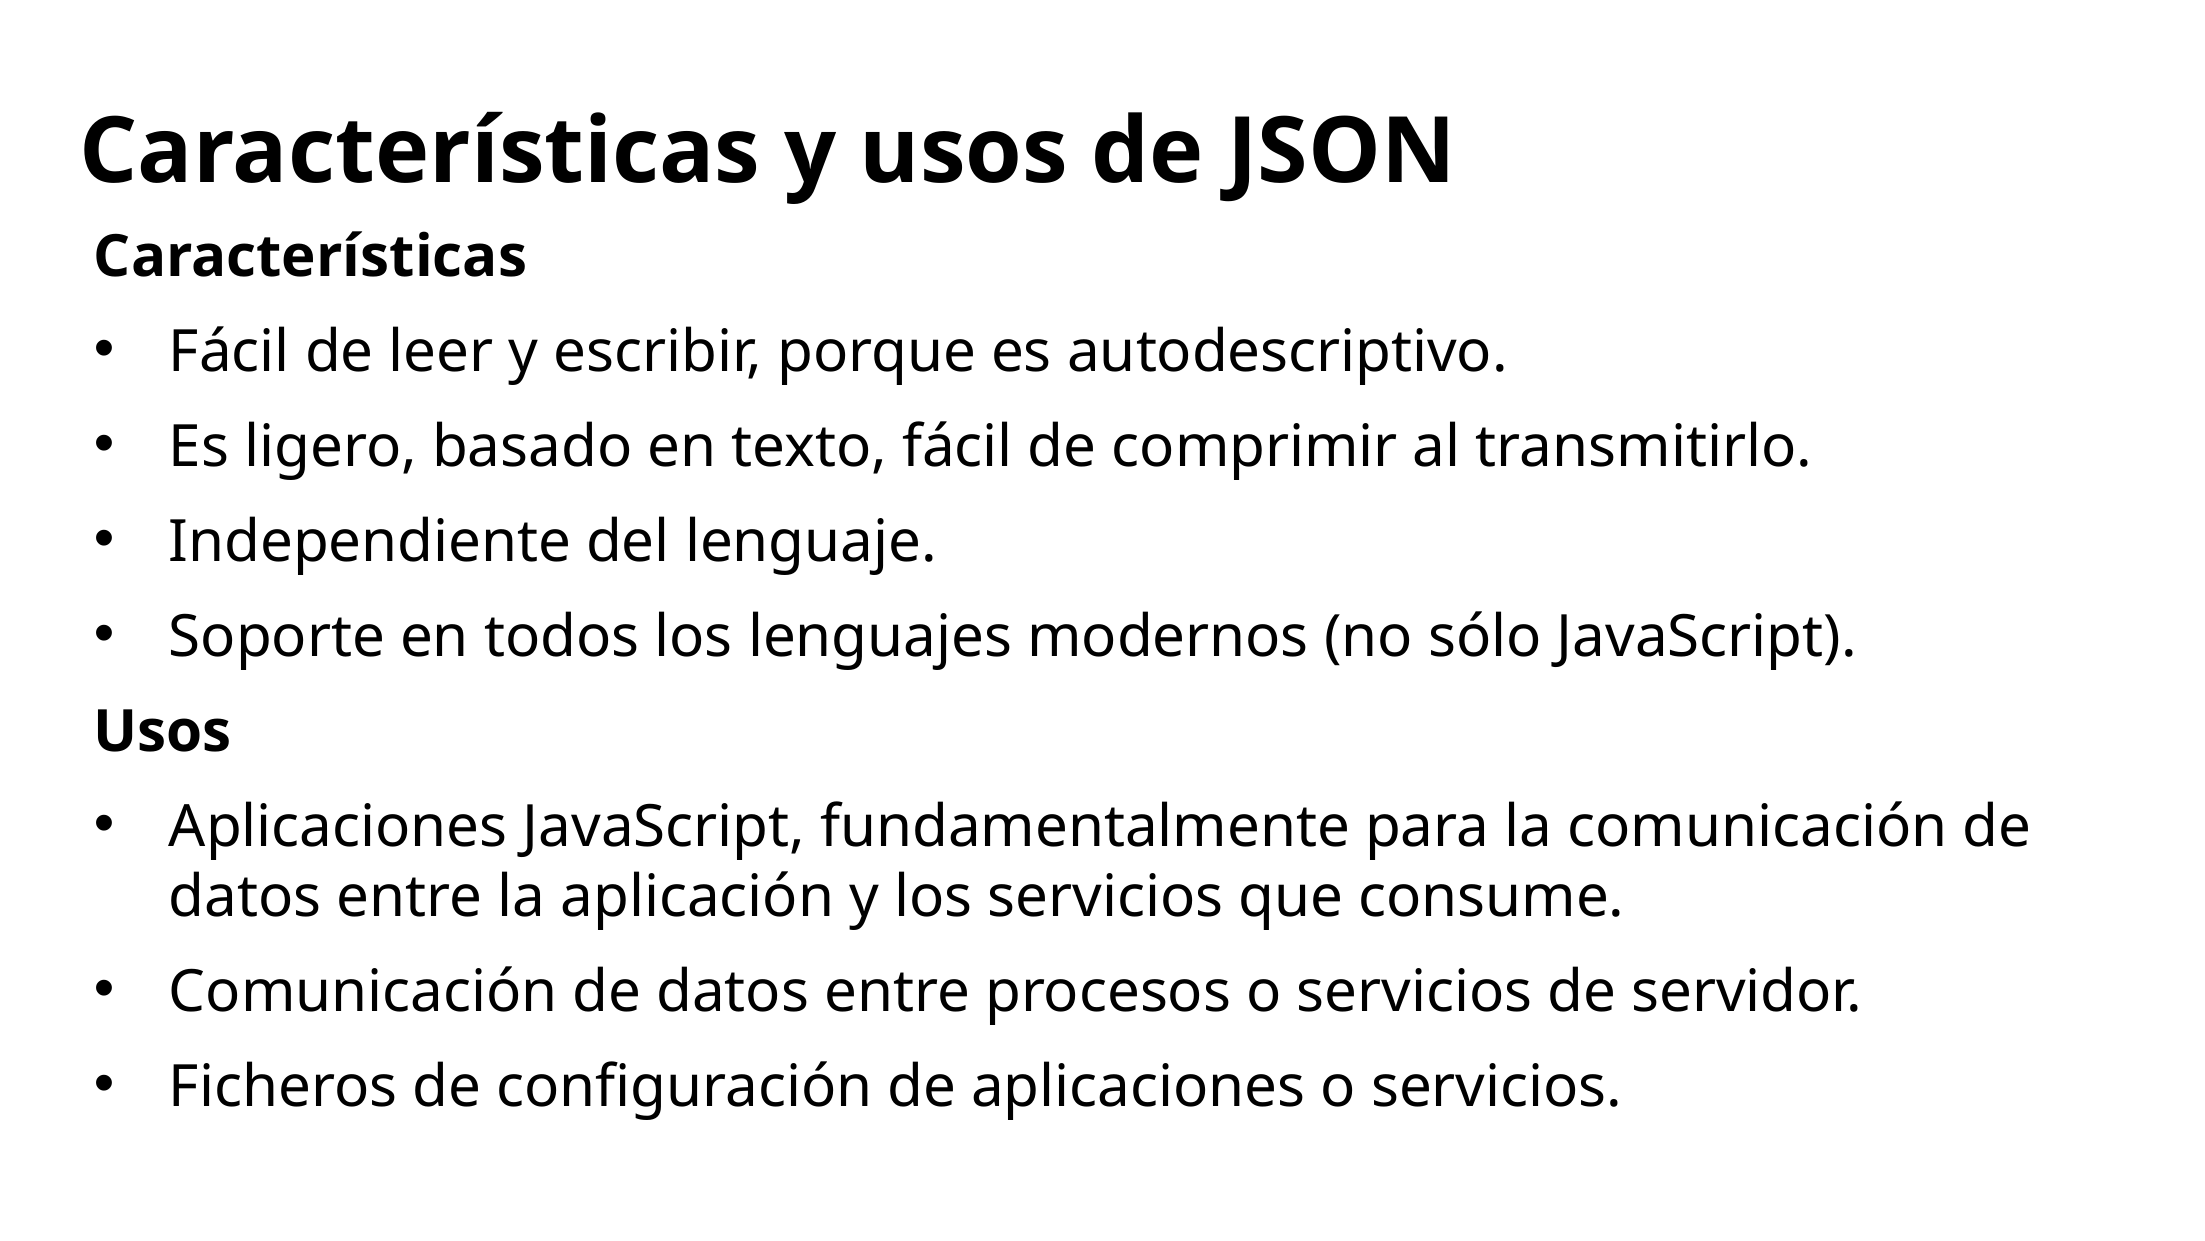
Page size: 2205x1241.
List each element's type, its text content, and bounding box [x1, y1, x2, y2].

title Características y usos de JSON [79, 41, 2136, 264]
text_box Características Fácil de leer y escribir, porque es autodescriptivo. Es ligero, basado en texto, fácil de comprimir al transmitirlo. Independiente del lenguaje. Soporte en todos los lenguajes modernos (no sólo JavaScript). Usos Aplicaciones JavaScript, fundamentalmente para la comunicación de datos entre la aplicación y los servicios que consume. Comunicación de datos entre procesos o servicios de servidor. Ficheros de configuración de aplicaciones o servicios. [79, 210, 2126, 1126]
